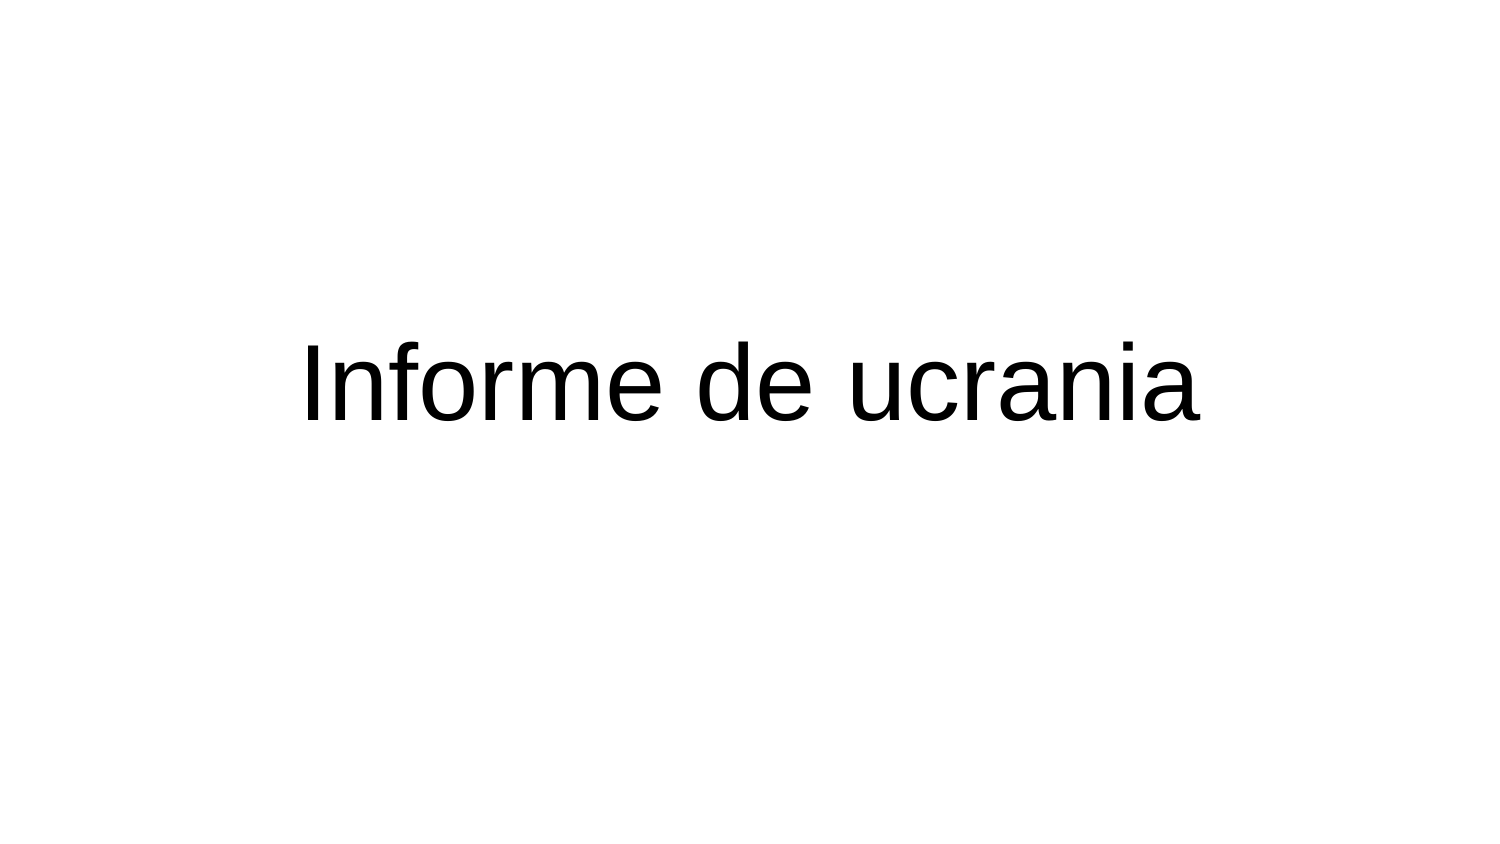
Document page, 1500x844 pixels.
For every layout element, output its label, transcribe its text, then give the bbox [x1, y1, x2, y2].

title Informe de ucrania [51, 122, 1449, 459]
